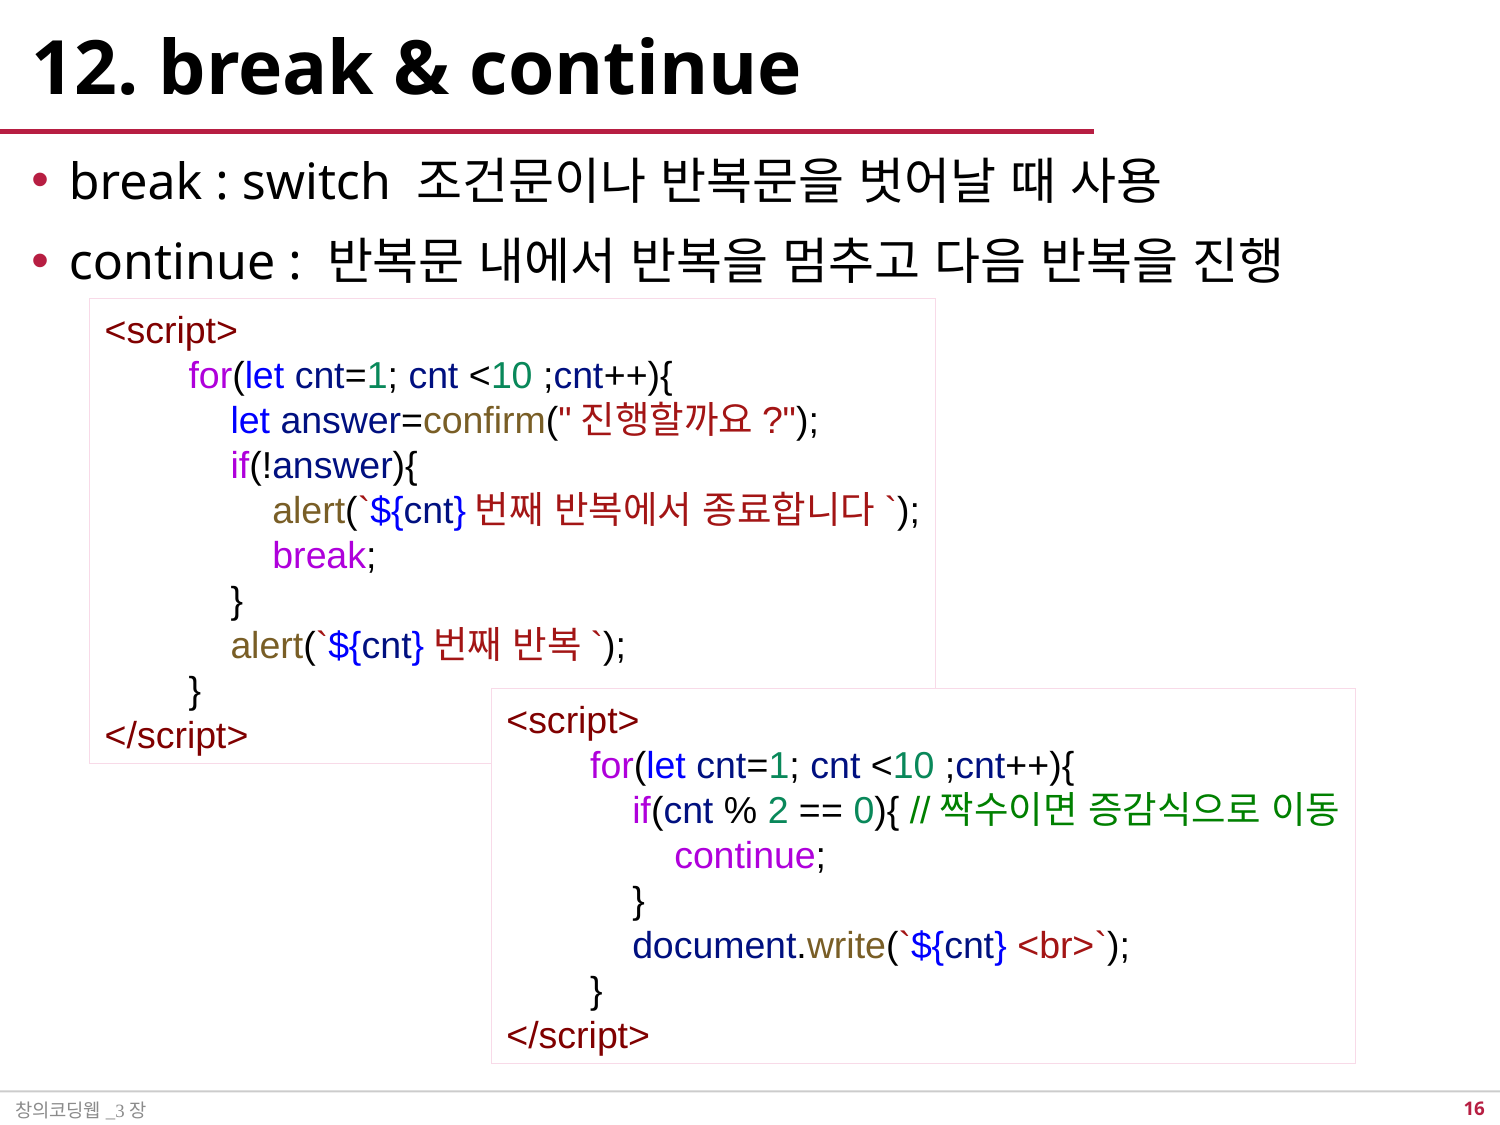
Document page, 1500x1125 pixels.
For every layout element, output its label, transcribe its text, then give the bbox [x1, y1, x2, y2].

slide_number 15 [1369, 1097, 1500, 1123]
title 12. break & continue [16, 13, 1095, 128]
list break : switch 조건문이나 반복문을 벗어날 때 사용 continue : 반복문 내에서 반복을 멈추고 다음 반복을 진행 [16, 141, 1476, 332]
text_box <script> for(let cnt=1; cnt <10 ;cnt++){ if(cnt % 2 == 0){ //짝수이면 증감식으로 이동 continue; } document.write(`${cnt} <br>`); } </script> [491, 688, 1356, 1064]
text_box <script> for(let cnt=1; cnt <10 ;cnt++){ let answer=confirm("진행할까요?"); if(!answer){ alert(`${cnt}번째 반복에서 종료합니다`); break; } alert(`${cnt}번째 반복`); } </script> [89, 298, 936, 764]
footer 창의코딩웹_3장 [0, 1097, 662, 1123]
